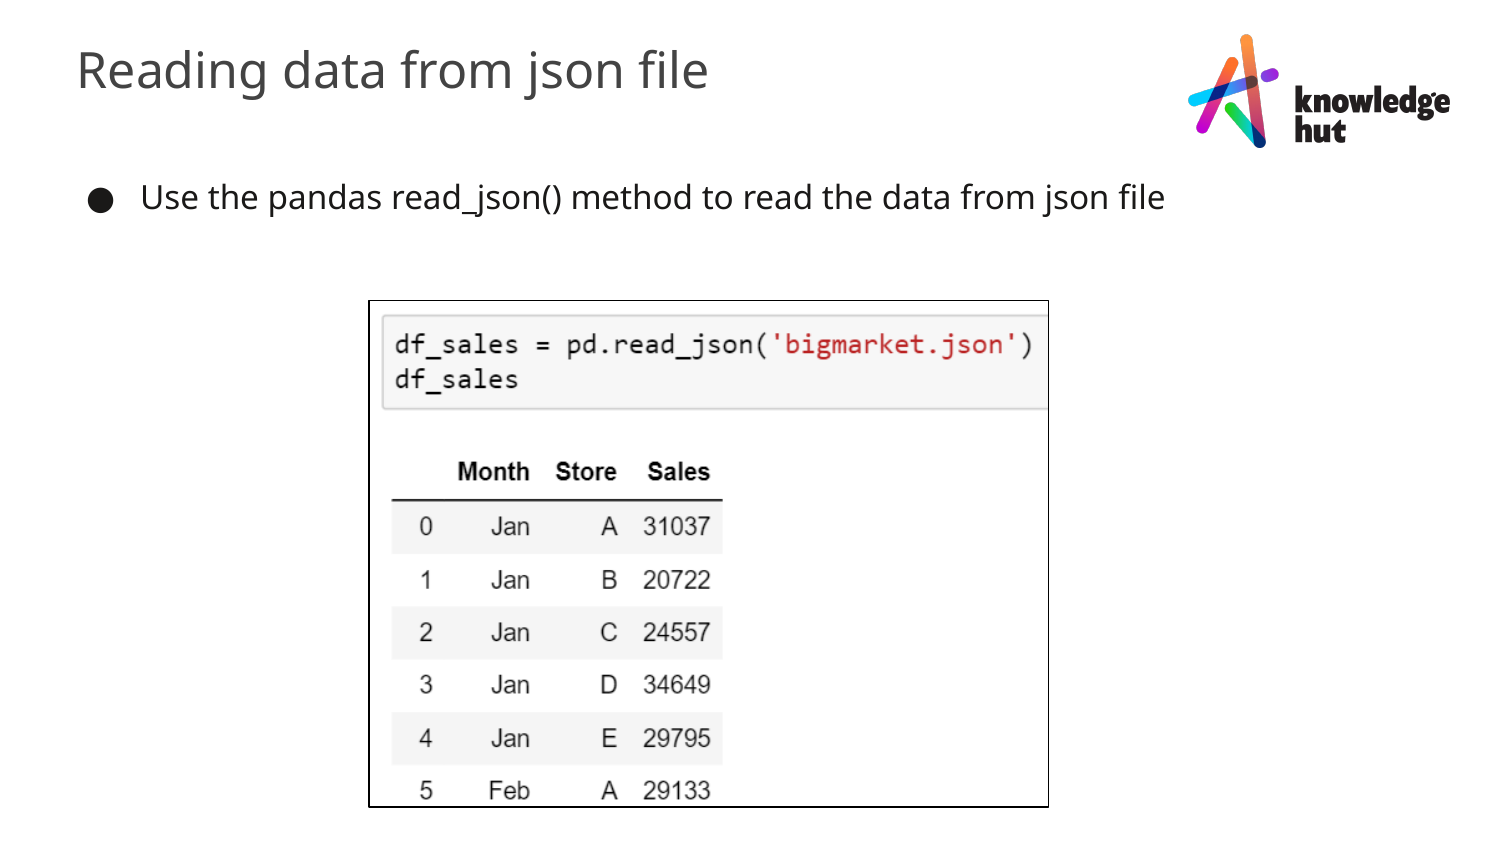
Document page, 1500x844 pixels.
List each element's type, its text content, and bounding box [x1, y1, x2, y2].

text_box Reading data from json file [61, 23, 1285, 110]
text_box Use the pandas read_json() method to read the data from json file [50, 161, 1385, 239]
picture [369, 300, 1048, 807]
picture [1184, 30, 1454, 152]
